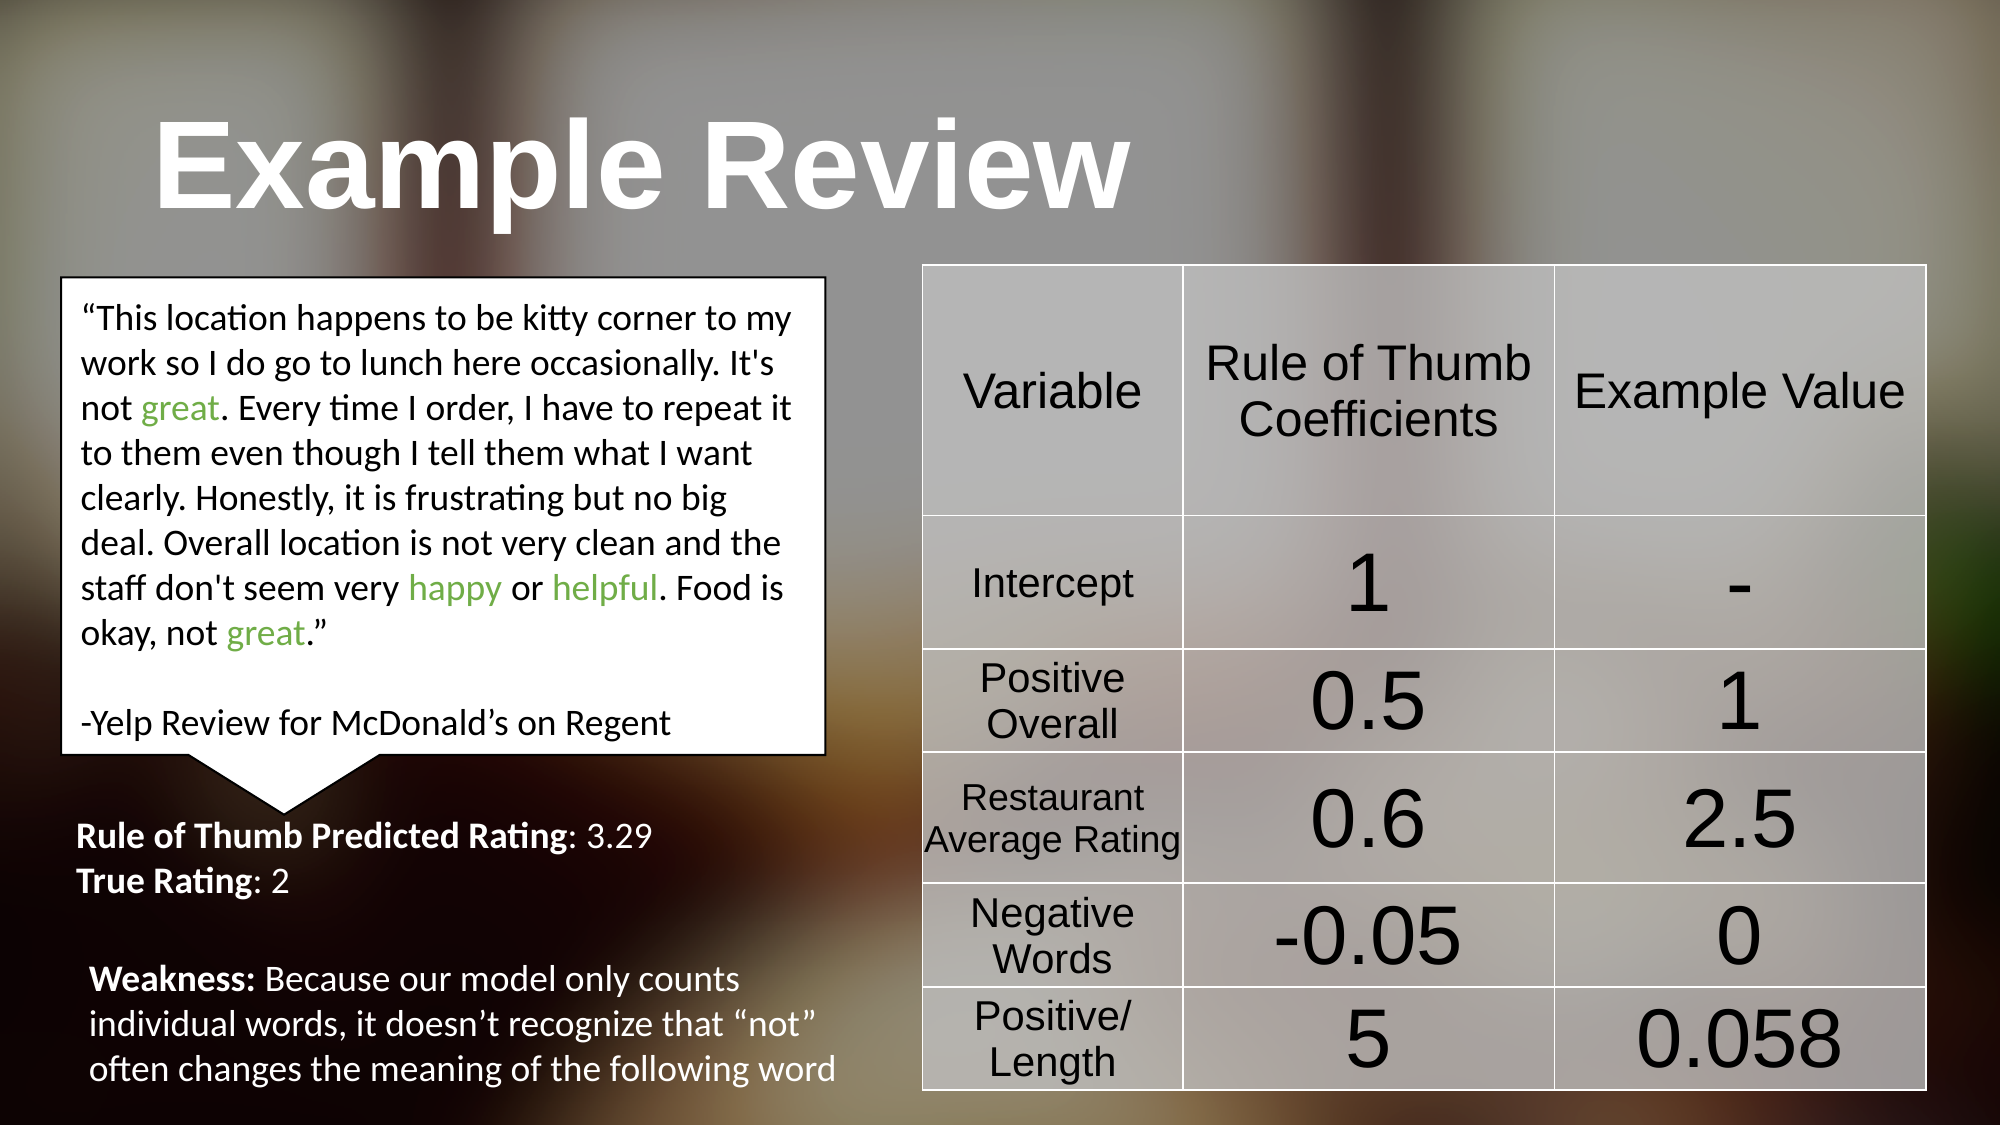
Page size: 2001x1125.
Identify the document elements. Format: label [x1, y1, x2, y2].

text_box [61, 277, 826, 755]
picture [0, 0, 2000, 1125]
